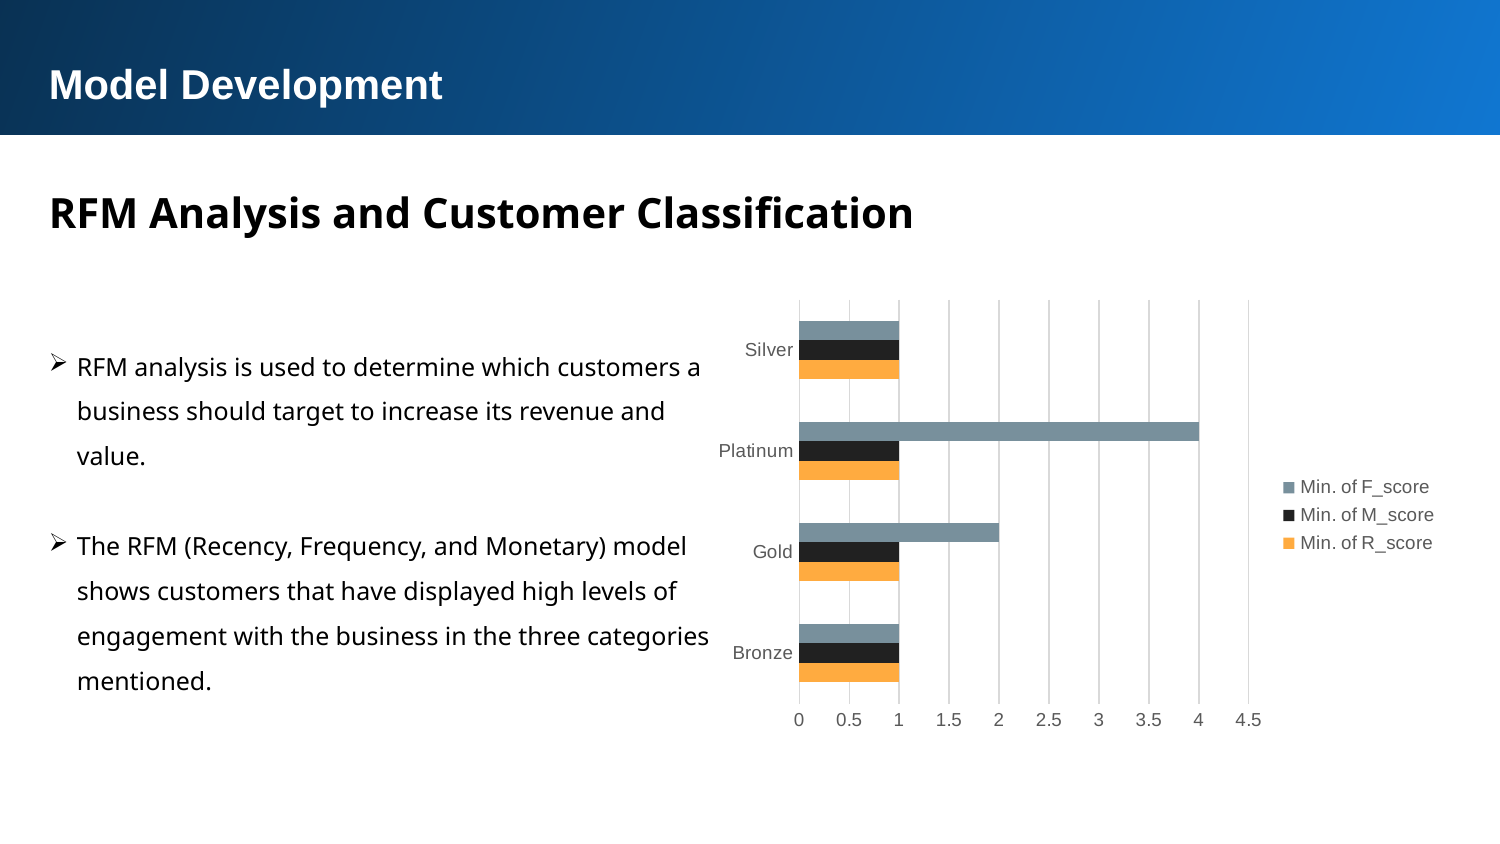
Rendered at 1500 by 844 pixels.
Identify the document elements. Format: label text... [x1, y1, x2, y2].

text_box Model Development [33, 43, 1439, 124]
chart [703, 290, 1454, 741]
text_box RFM analysis is used to determine which customers a business should target to increase its revenue and value. The RFM (Recency, Frequency, and Monetary) model shows customers that have displayed high levels of engagement with the business in the three categories mentioned. [33, 321, 697, 711]
text_box RFM Analysis and Customer Classification [33, 164, 1439, 252]
text_box [0, 0, 1500, 135]
